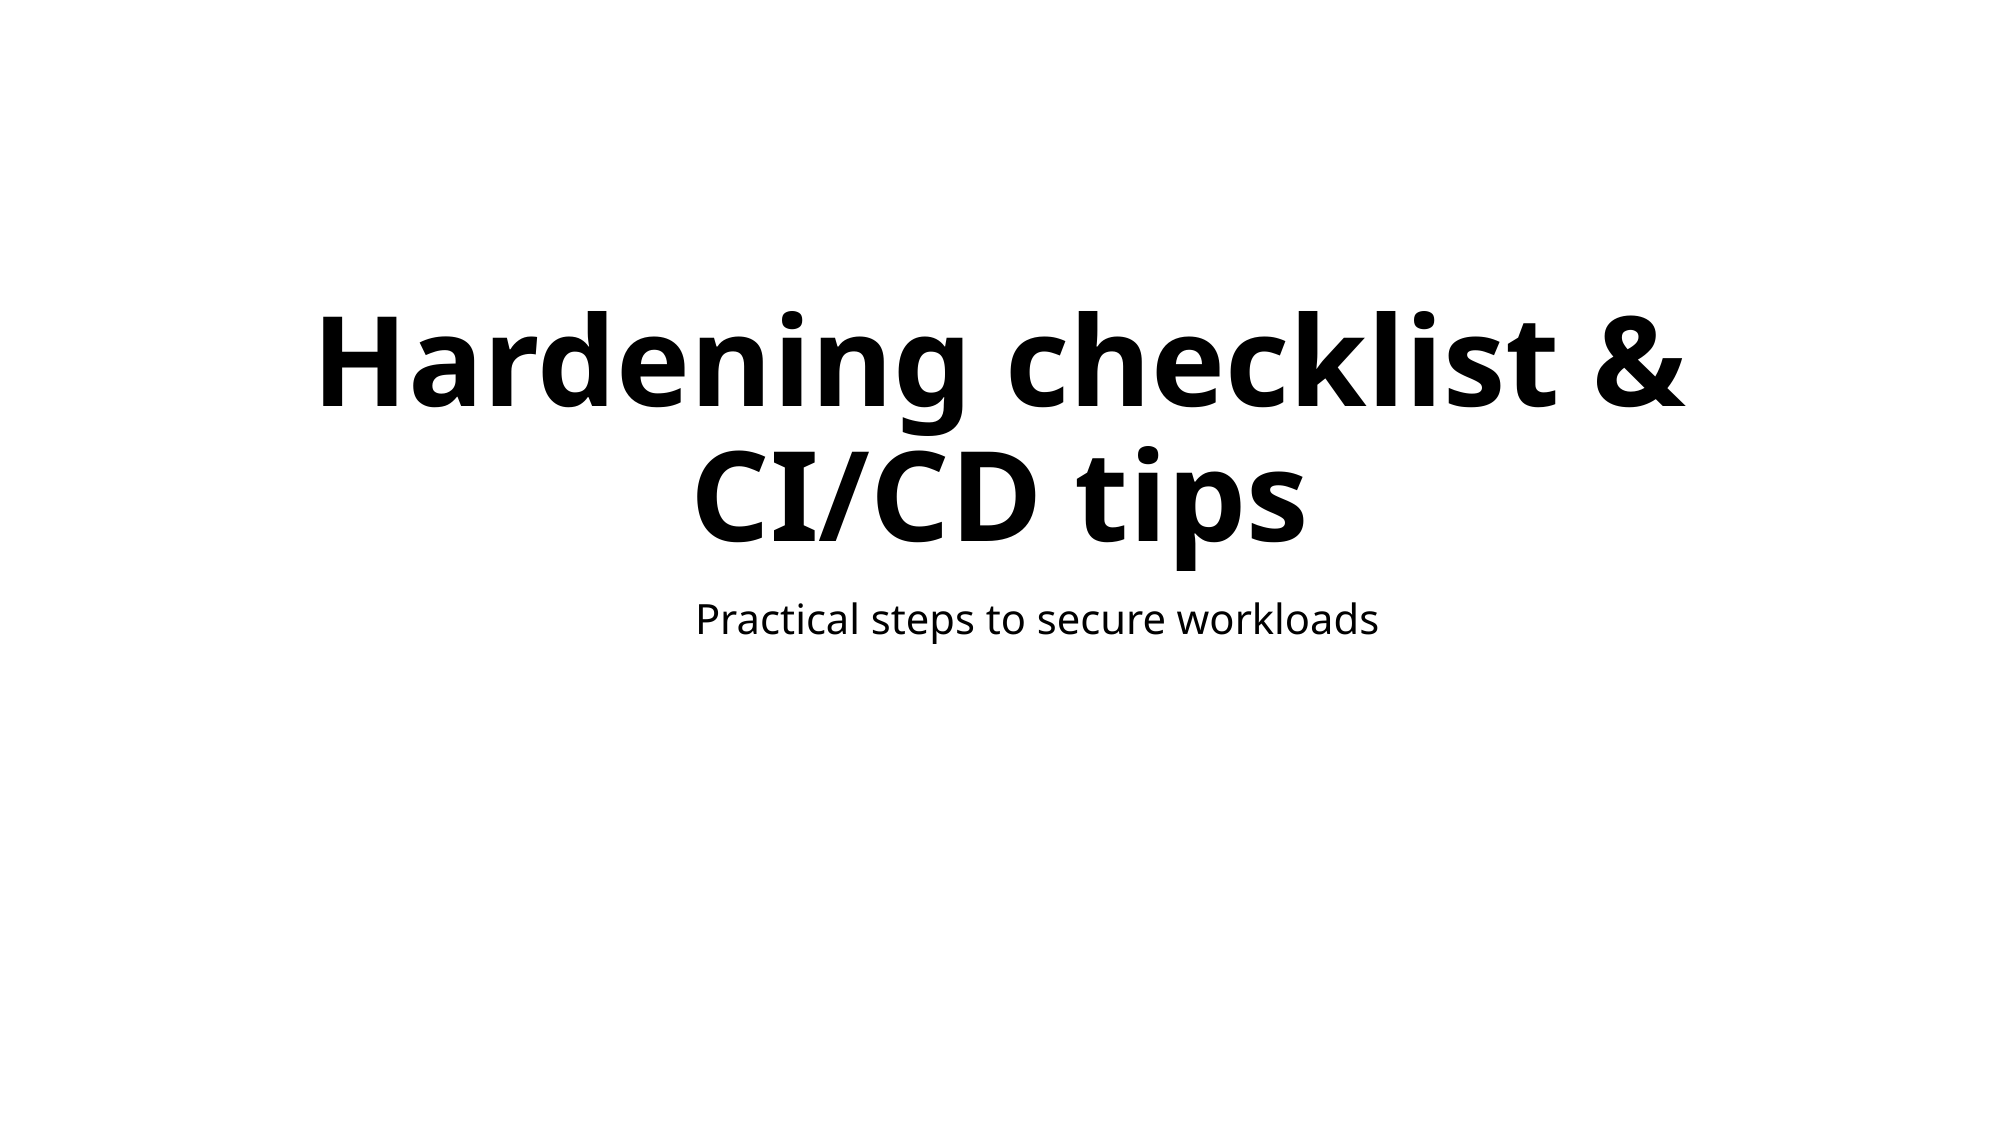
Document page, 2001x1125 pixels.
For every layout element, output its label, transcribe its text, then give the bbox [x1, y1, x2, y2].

subtitle Practical steps to secure workloads [249, 590, 1750, 863]
title Hardening checklist & CI/CD tips [249, 184, 1750, 576]
